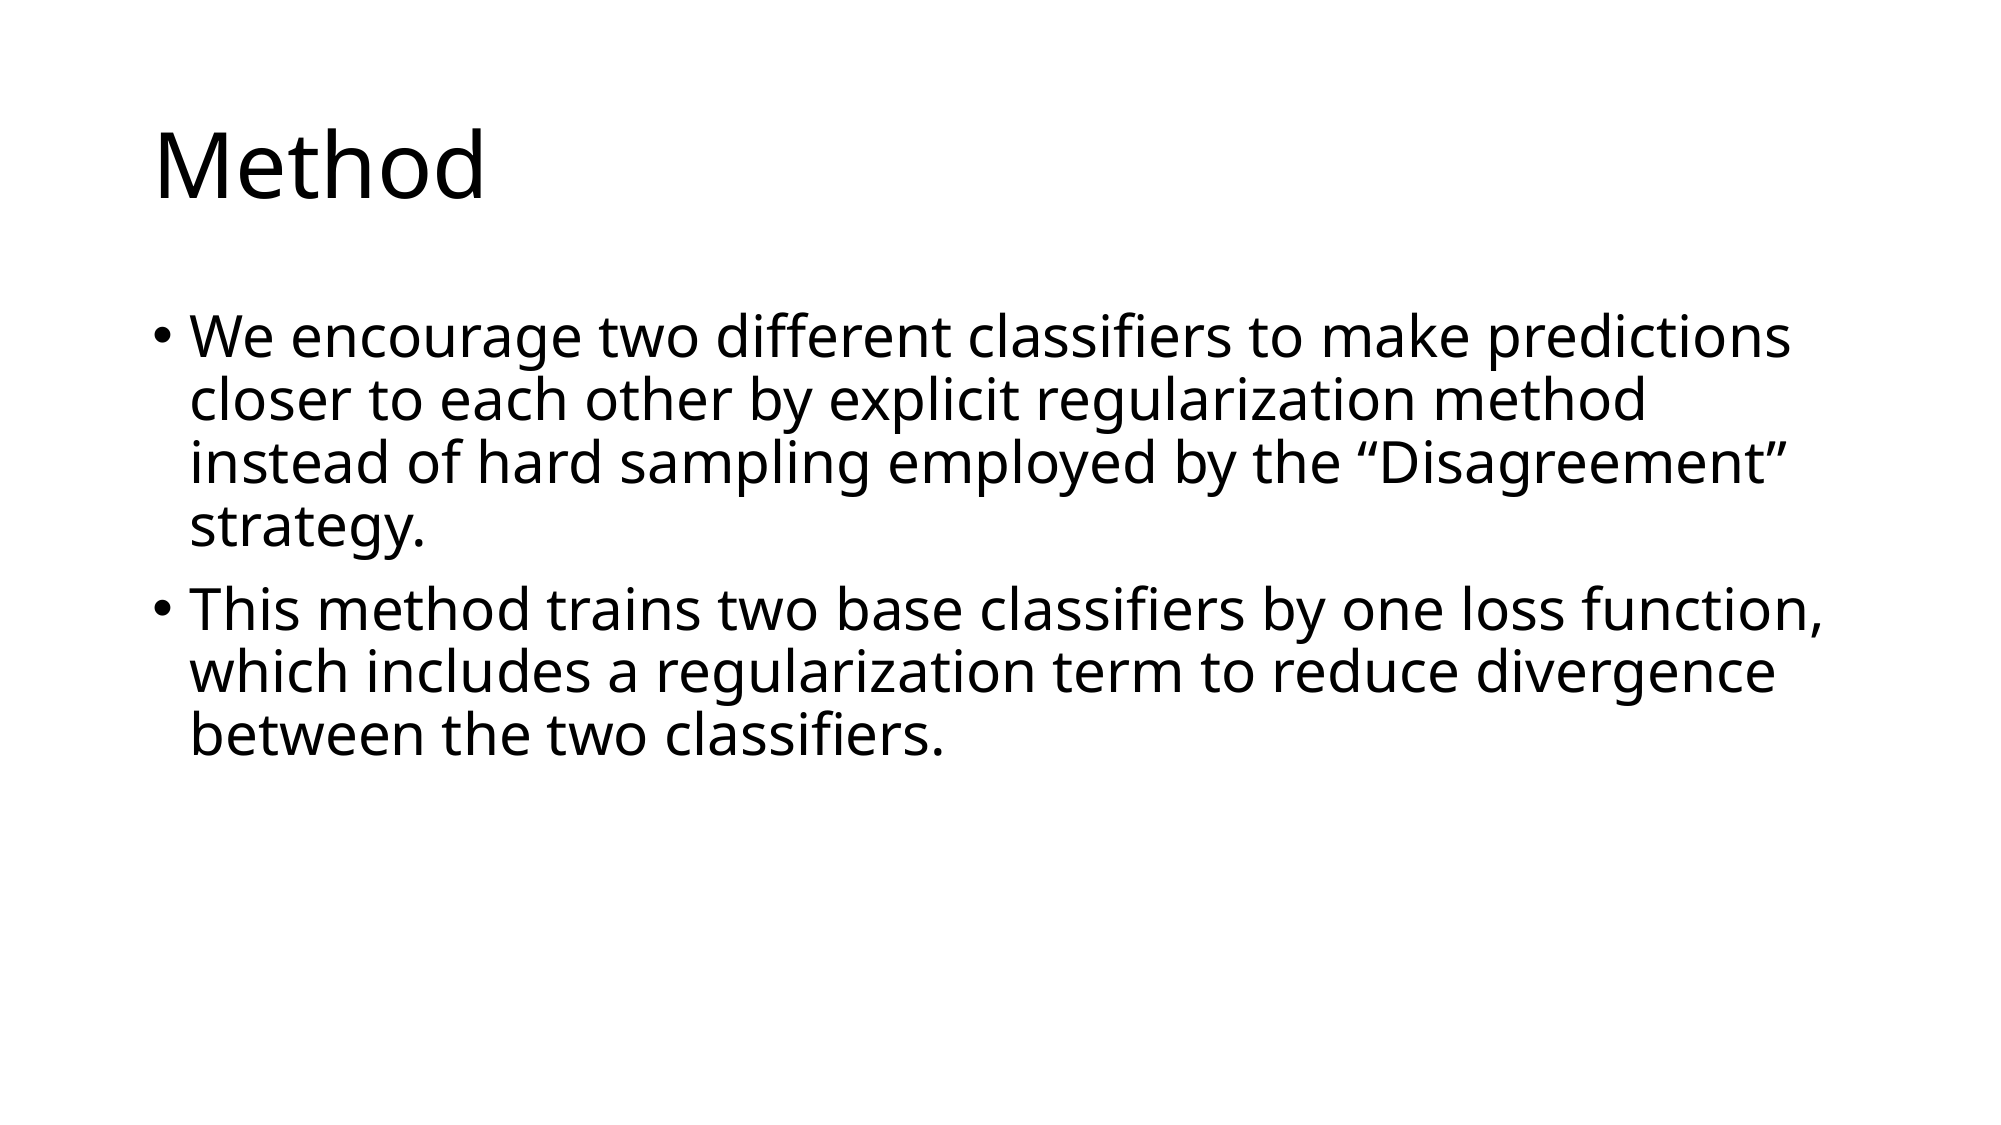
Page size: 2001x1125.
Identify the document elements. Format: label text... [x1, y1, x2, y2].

list We encourage two different classifiers to make predictions closer to each other by explicit regularization method instead of hard sampling employed by the “Disagreement” strategy. This method trains two base classifiers by one loss function, which includes a regularization term to reduce divergence between the two classifiers. [137, 299, 1863, 1014]
title Method [137, 59, 1863, 278]
